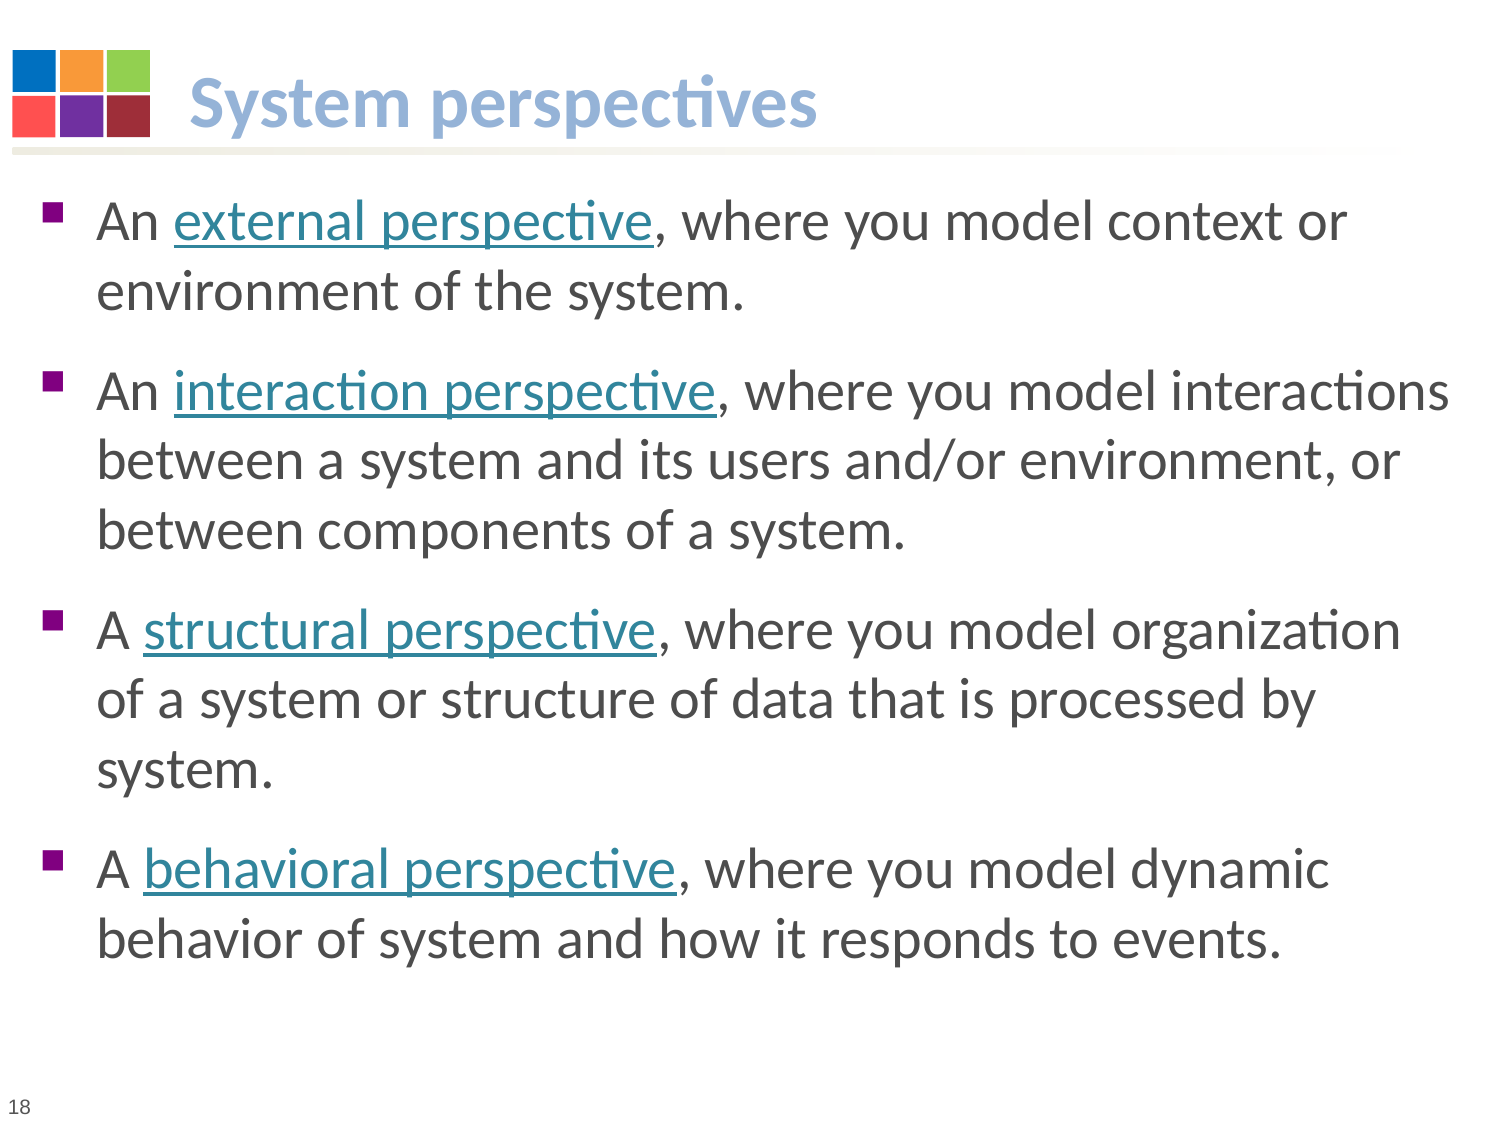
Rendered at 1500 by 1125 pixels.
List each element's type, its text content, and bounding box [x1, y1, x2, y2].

list An external perspective, where you model context or environment of the system. An interaction perspective, where you model interactions between a system and its users and/or environment, or between components of a system. A structural perspective, where you model organization of a system or structure of data that is processed by system. A behavioral perspective, where you model dynamic behavior of system and how it responds to events. [24, 174, 1475, 1088]
title System perspectives [174, 47, 1475, 150]
